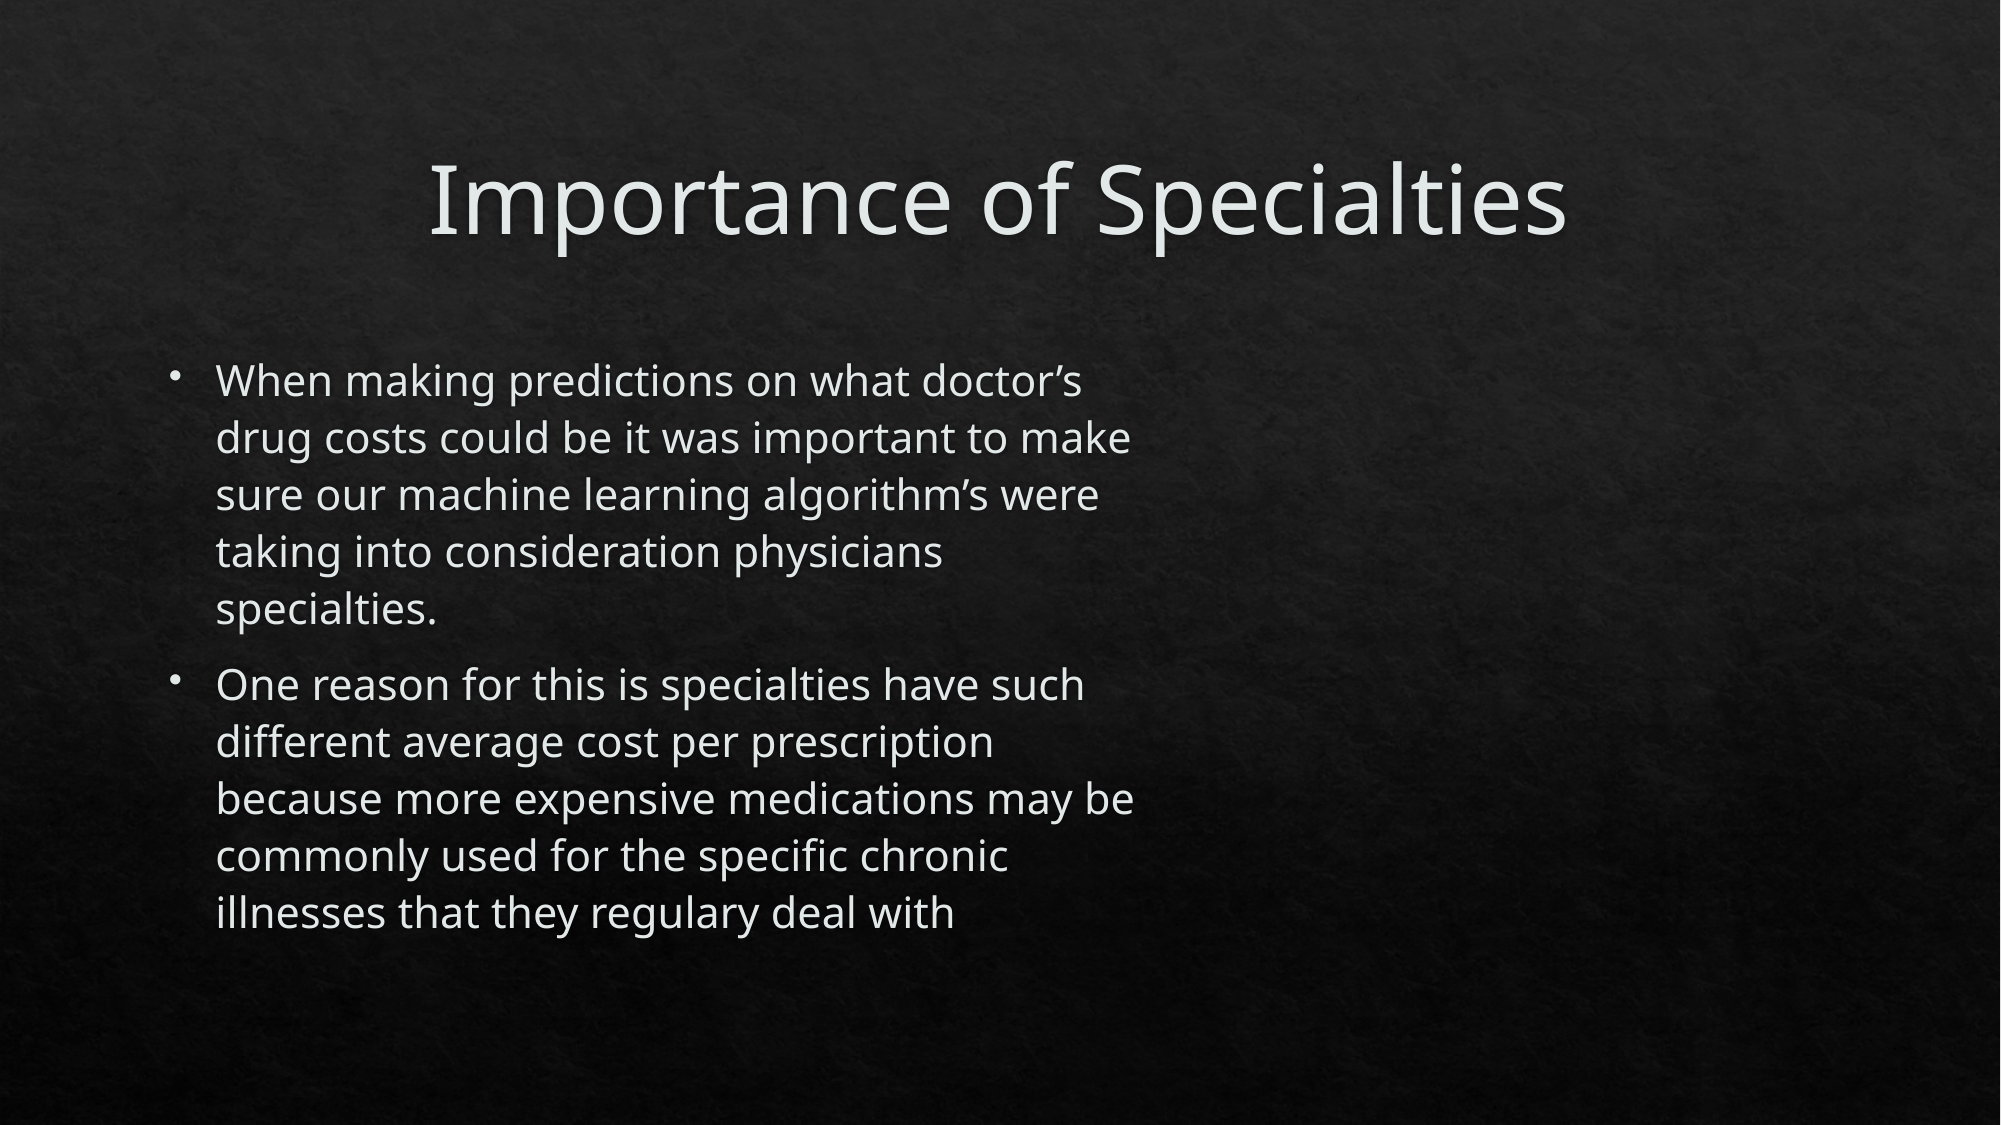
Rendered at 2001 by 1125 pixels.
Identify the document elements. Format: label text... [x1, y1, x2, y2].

list When making predictions on what doctor’s drug costs could be it was important to make sure our machine learning algorithm’s were taking into consideration physicians specialties. One reason for this is specialties have such different average cost per prescription because more expensive medications may be commonly used for the specific chronic illnesses that they regulary deal with [149, 340, 1183, 950]
title Importance of Specialties [149, 99, 1849, 307]
